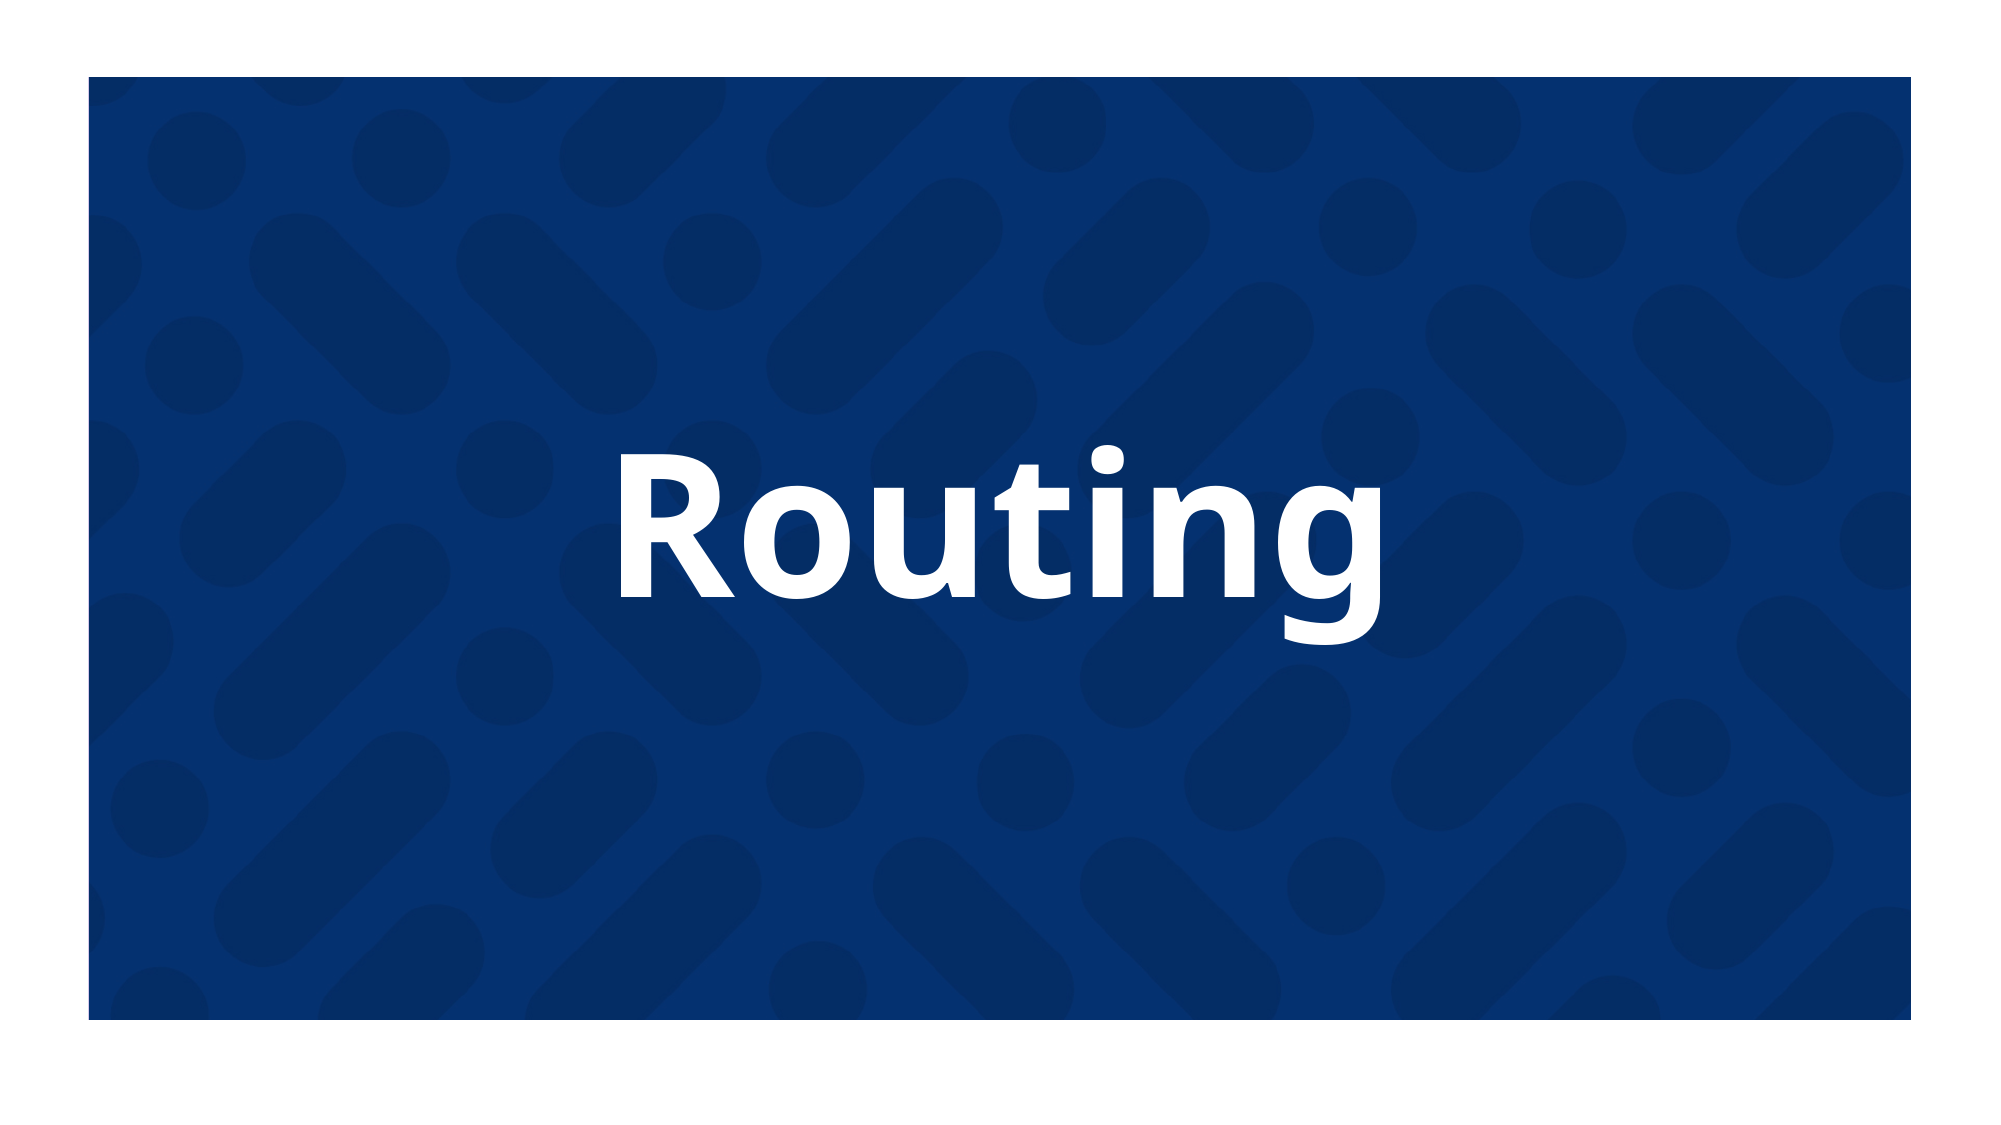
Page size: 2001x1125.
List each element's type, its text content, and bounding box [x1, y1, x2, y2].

title Routing [0, 539, 2000, 645]
picture [88, 77, 1911, 539]
picture [88, 645, 1911, 1020]
